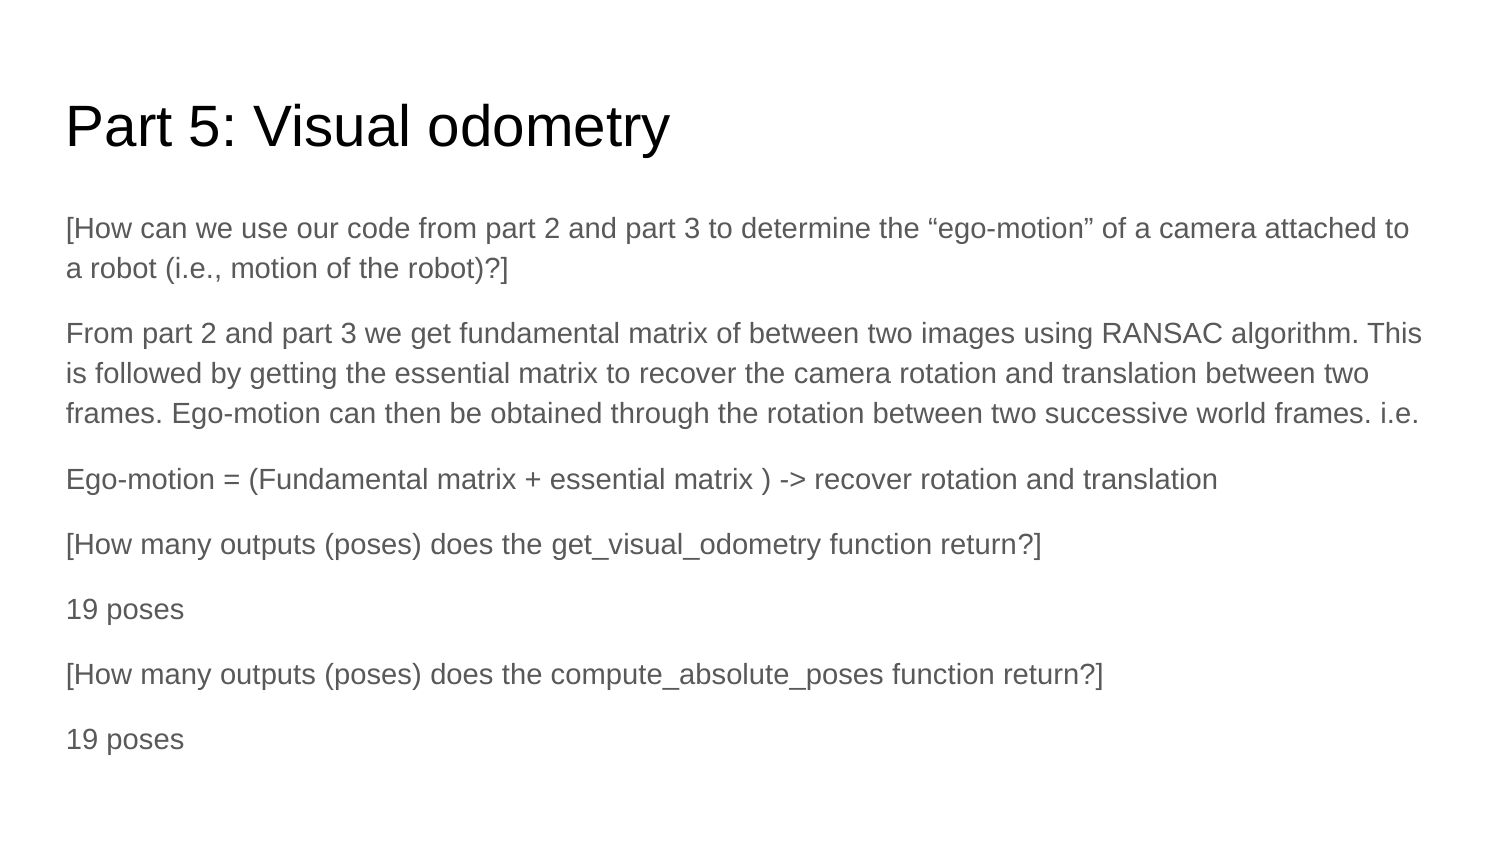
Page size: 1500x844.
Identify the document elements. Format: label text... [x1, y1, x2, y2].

text_box Part 5: Visual odometry [51, 72, 1449, 167]
text_box [How can we use our code from part 2 and part 3 to determine the “ego-motion” of a camera attached to a robot (i.e., motion of the robot)?] From part 2 and part 3 we get fundamental matrix of between two images using RANSAC algorithm. This is followed by getting the essential matrix to recover the camera rotation and translation between two frames. Ego-motion can then be obtained through the rotation between two successive world frames. i.e. Ego-motion = (Fundamental matrix + essential matrix ) -> recover rotation and translation [How many outputs (poses) does the get_visual_odometry function return?] 19 poses [How many outputs (poses) does the compute_absolute_poses function return?] 19 poses [51, 189, 1449, 750]
